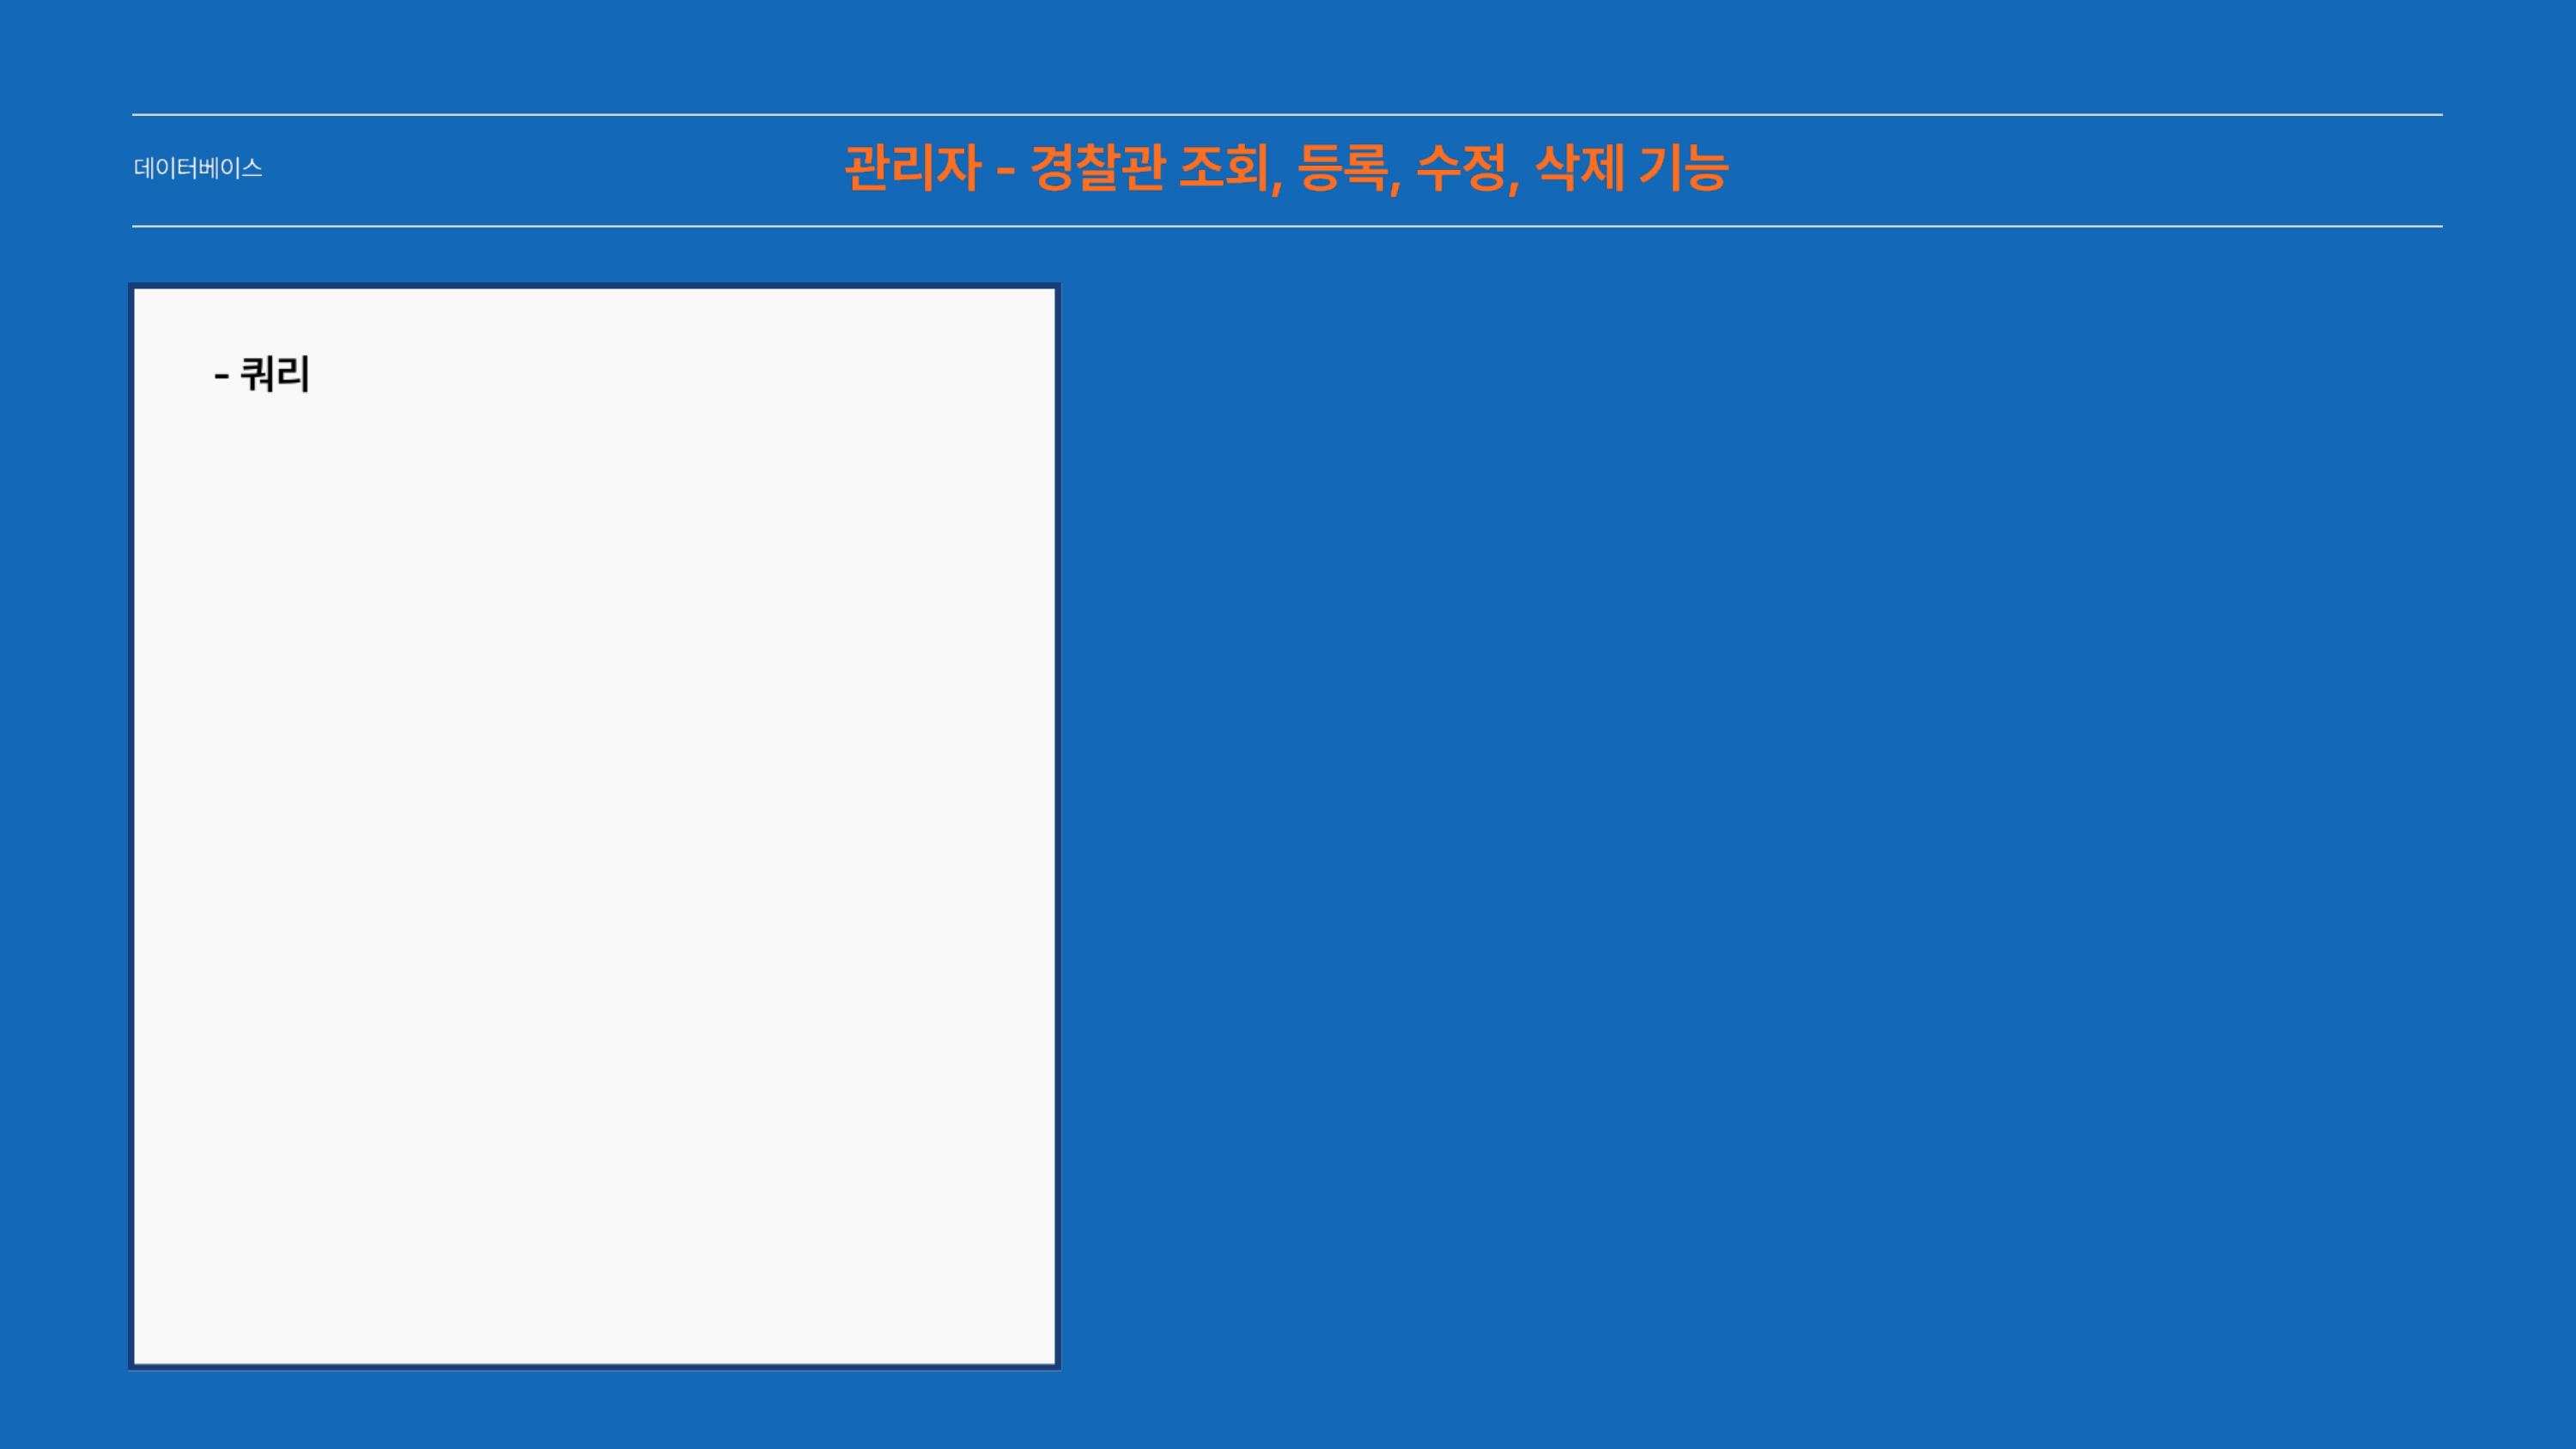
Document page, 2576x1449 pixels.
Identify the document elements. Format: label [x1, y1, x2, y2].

text_box [132, 222, 2444, 232]
text_box [128, 282, 1063, 1372]
text_box [132, 111, 2444, 120]
picture [206, 340, 328, 411]
picture [801, 122, 1754, 222]
picture [130, 147, 276, 198]
